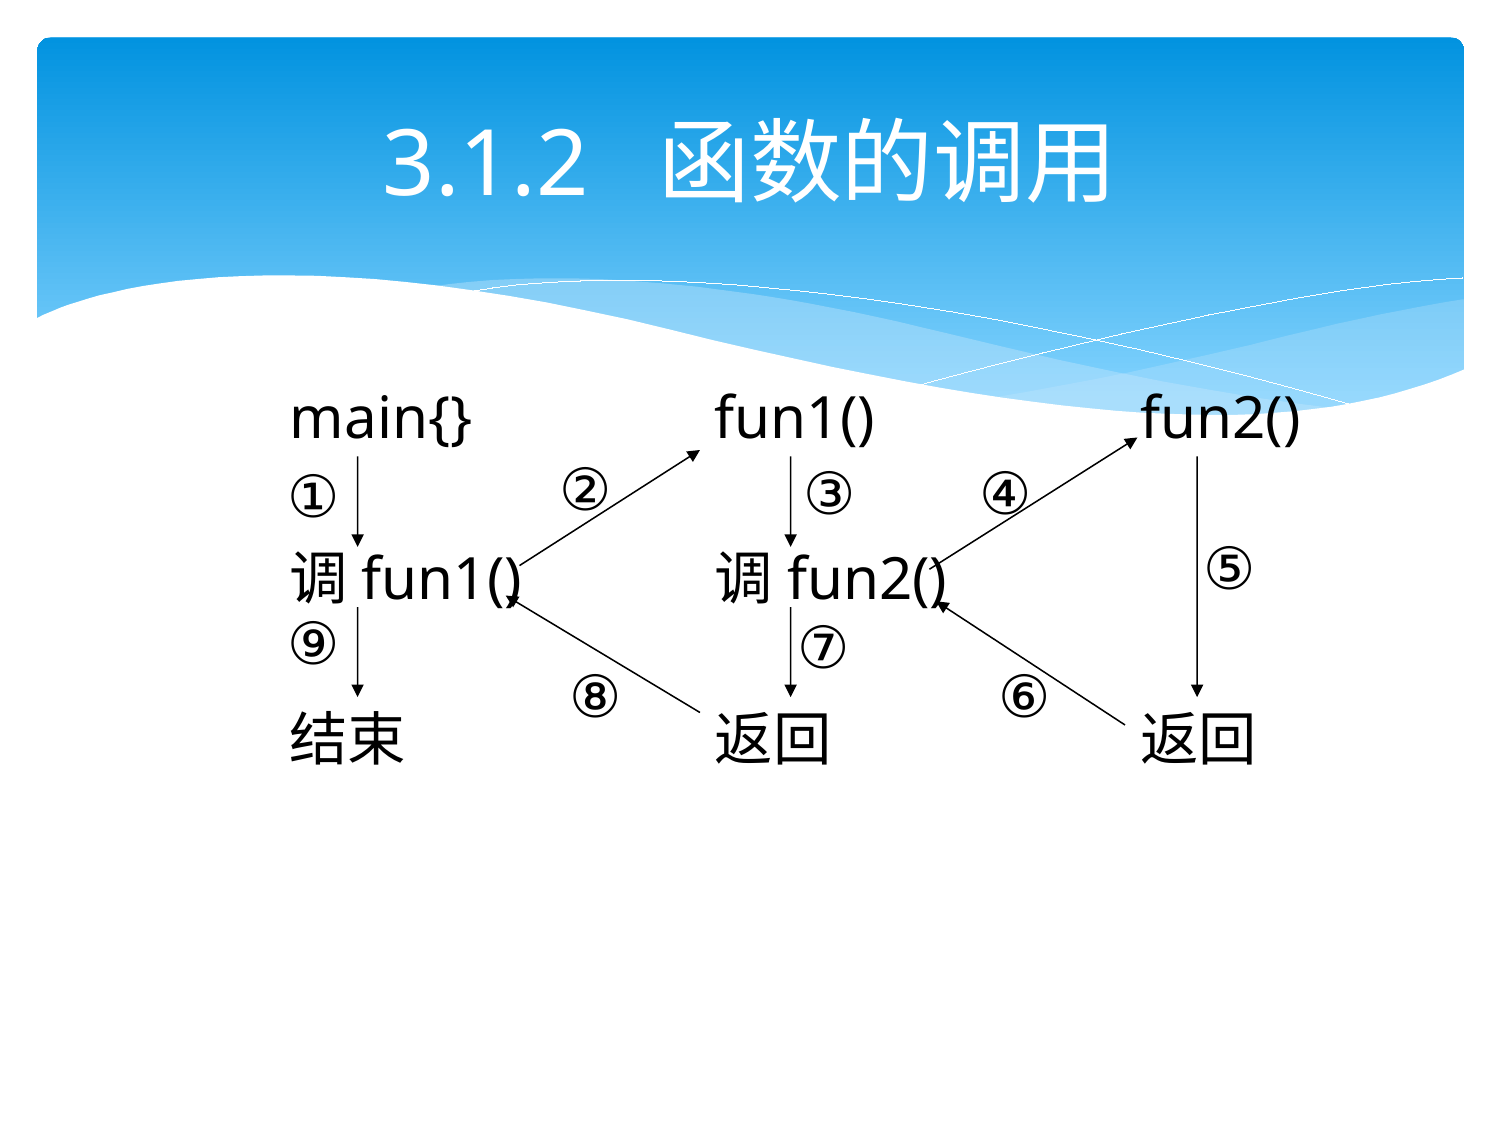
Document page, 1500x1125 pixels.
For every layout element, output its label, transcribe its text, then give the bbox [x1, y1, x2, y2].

text_box [936, 601, 1023, 658]
text_box [1029, 437, 1138, 507]
text_box ② [559, 452, 609, 513]
text_box fun2() 返回 [1125, 362, 1400, 788]
text_box ⑦ [797, 609, 847, 671]
title 3.1.2 函数的调用 [75, 55, 1425, 261]
text_box ⑨ [287, 606, 337, 667]
text_box main{} 调fun1() 结束 [274, 362, 550, 788]
text_box [1190, 456, 1204, 698]
text_box [351, 456, 364, 547]
text_box ④ [979, 455, 1029, 516]
text_box [609, 450, 700, 509]
text_box [351, 607, 364, 698]
text_box [784, 456, 797, 547]
text_box ⑥ [998, 658, 1049, 719]
text_box ⑧ [569, 658, 619, 719]
text_box [505, 595, 610, 658]
text_box ③ [803, 455, 854, 516]
text_box ① [287, 459, 341, 531]
text_box fun1() 调fun2() 返回 [700, 362, 975, 788]
text_box ⑤ [1203, 530, 1254, 592]
text_box [784, 607, 797, 698]
